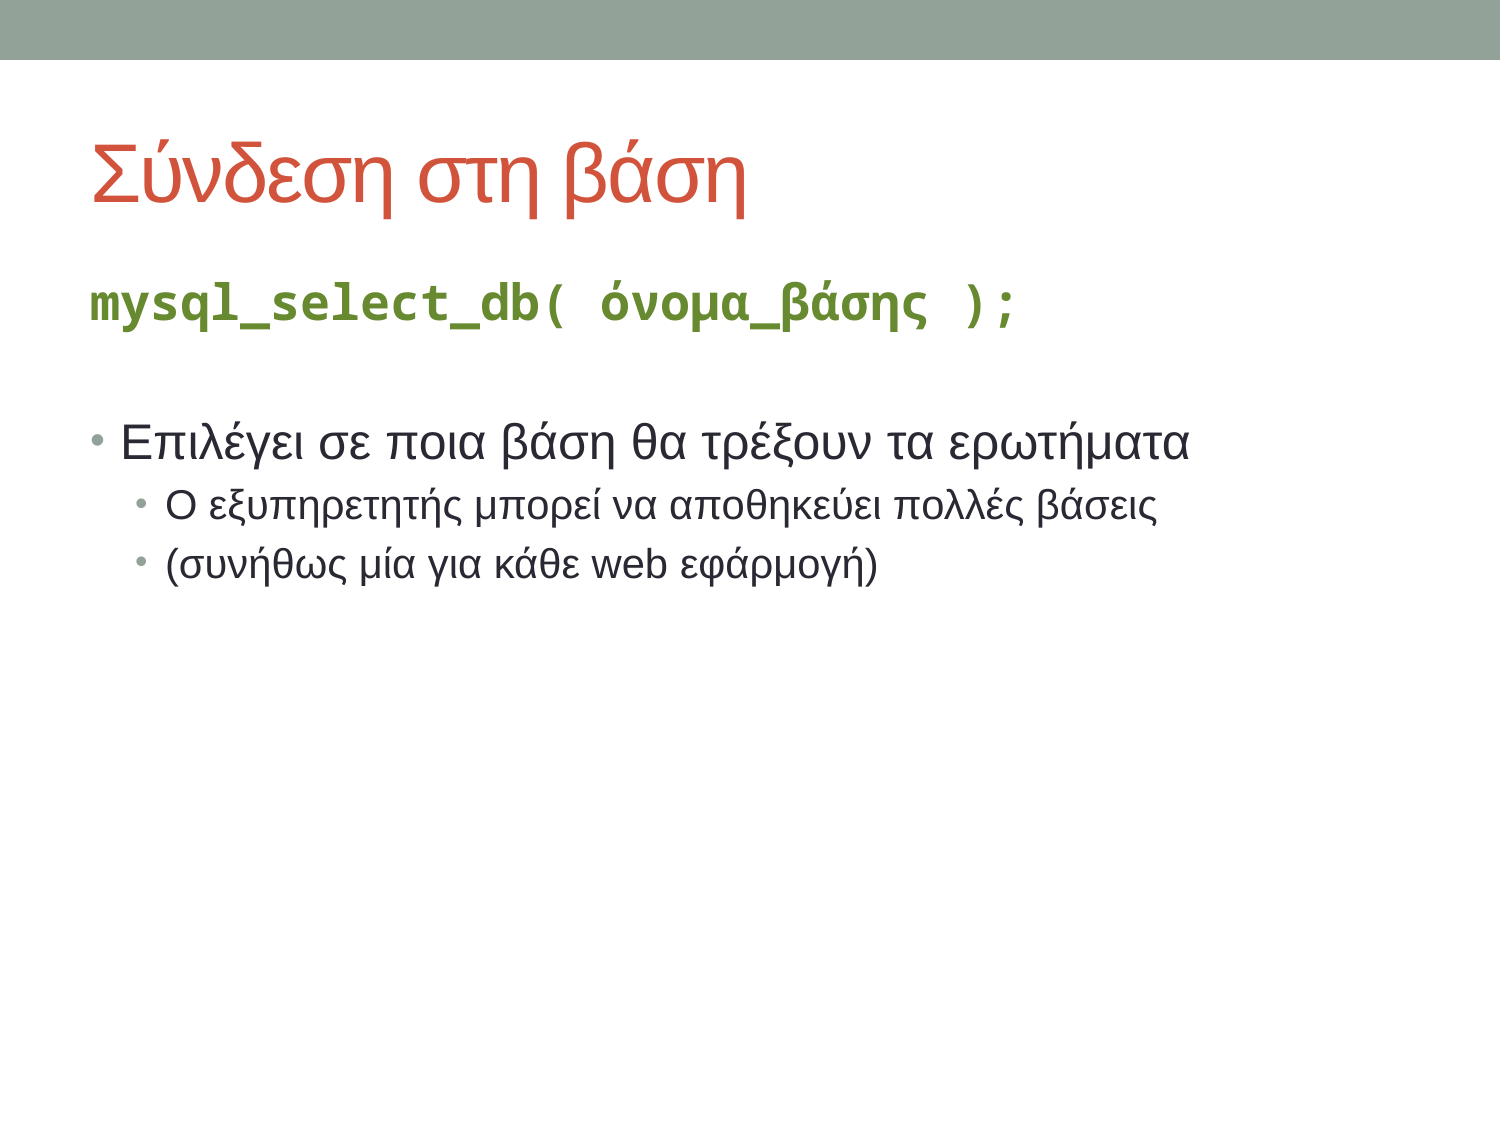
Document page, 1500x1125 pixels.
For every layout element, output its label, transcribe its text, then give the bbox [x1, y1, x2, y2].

title Σύνδεση στη βάση [75, 87, 1425, 250]
list mysql_select_db( όνομα_βάσης ); Επιλέγει σε ποια βάση θα τρέξουν τα ερωτήματα Ο εξυπηρετητής μπορεί να αποθηκεύει πολλές βάσεις (συνήθως μία για κάθε web εφάρμογή) [75, 262, 1425, 1063]
